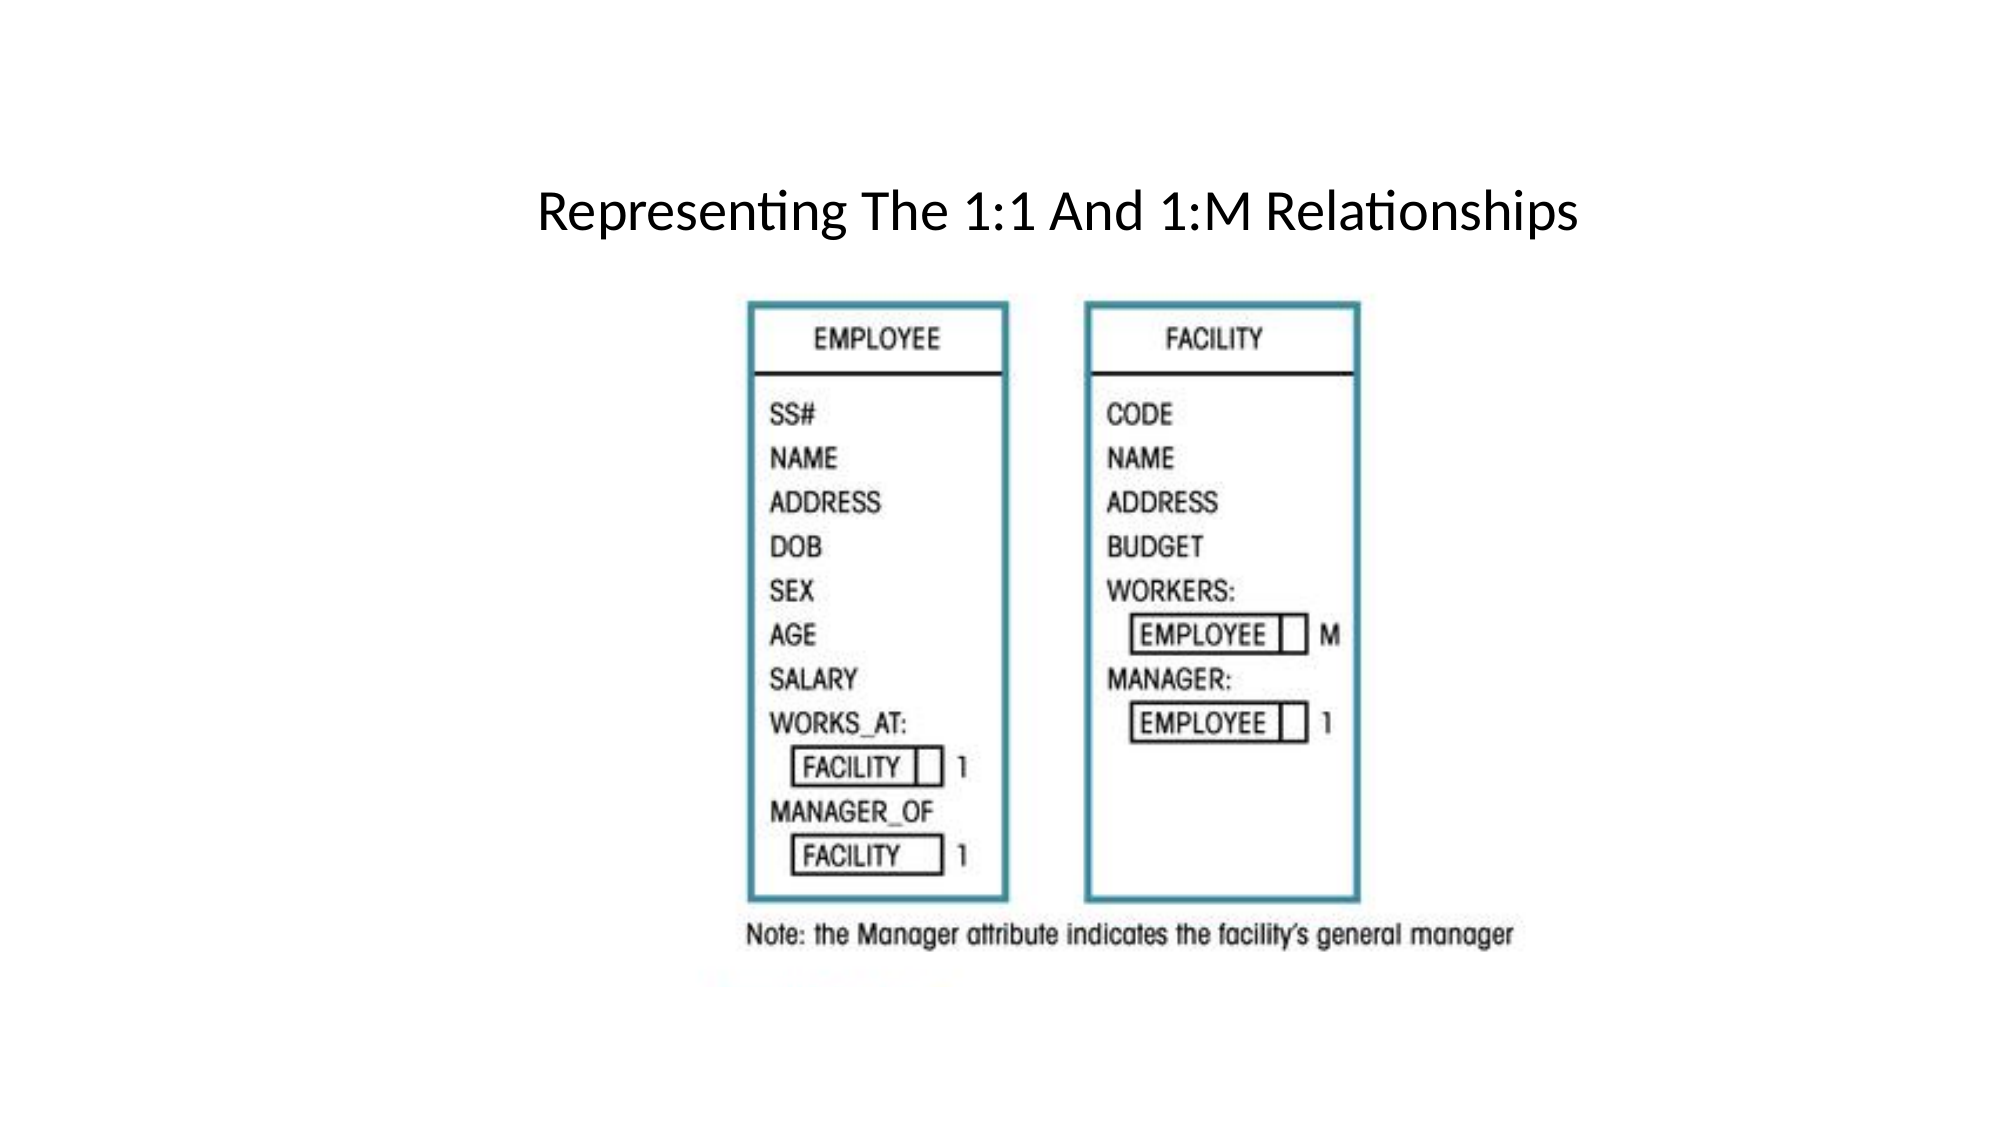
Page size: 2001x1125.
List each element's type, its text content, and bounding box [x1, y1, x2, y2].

picture [624, 257, 1641, 988]
text_box Representing The 1:1 And 1:M Relationships [522, 164, 1610, 250]
